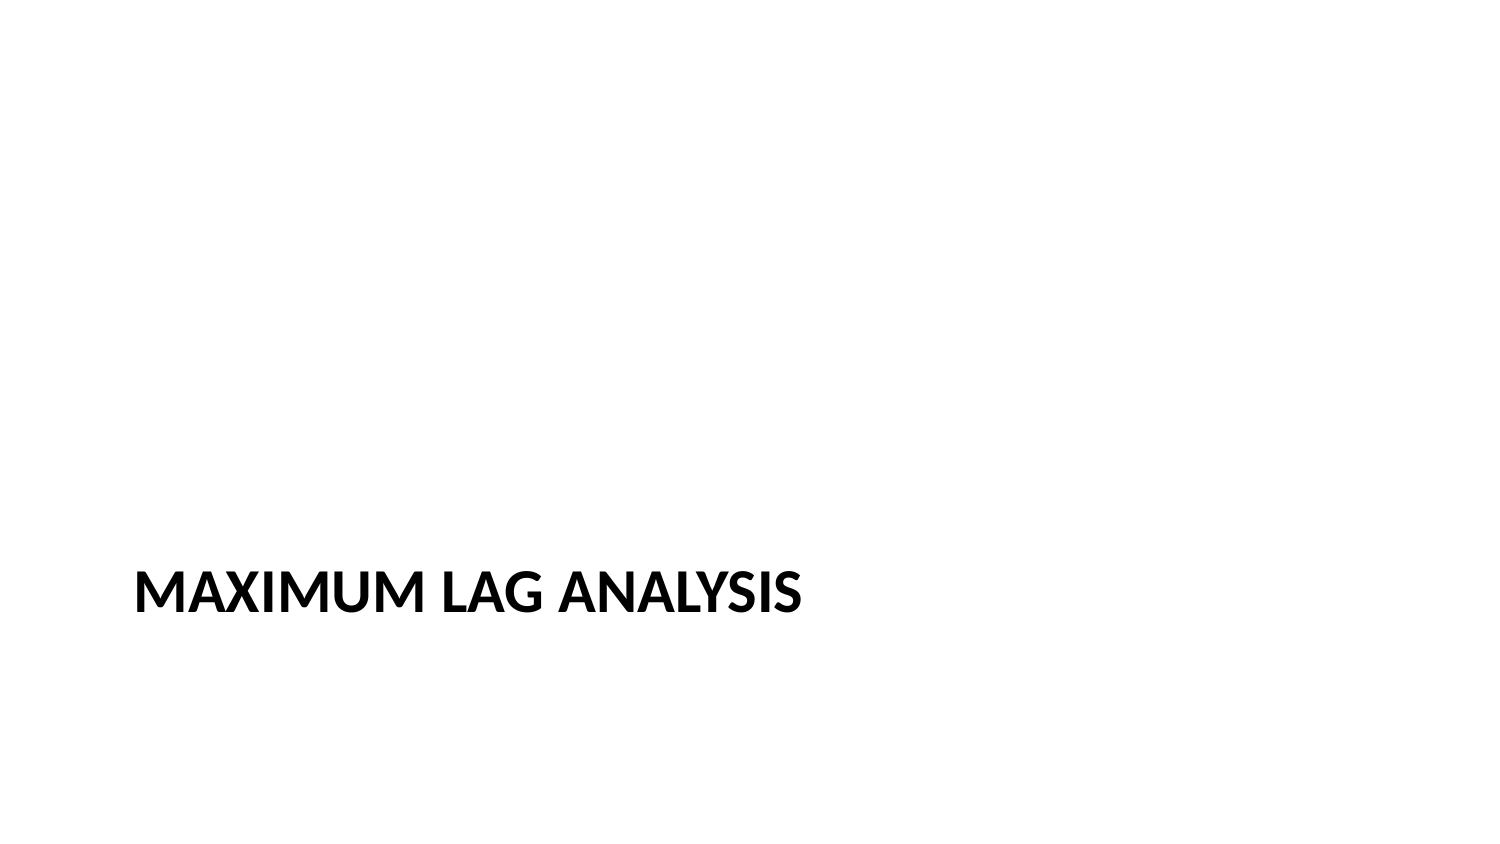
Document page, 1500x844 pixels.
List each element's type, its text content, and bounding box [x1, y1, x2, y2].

title Maximum Lag Analysis [118, 542, 1394, 710]
